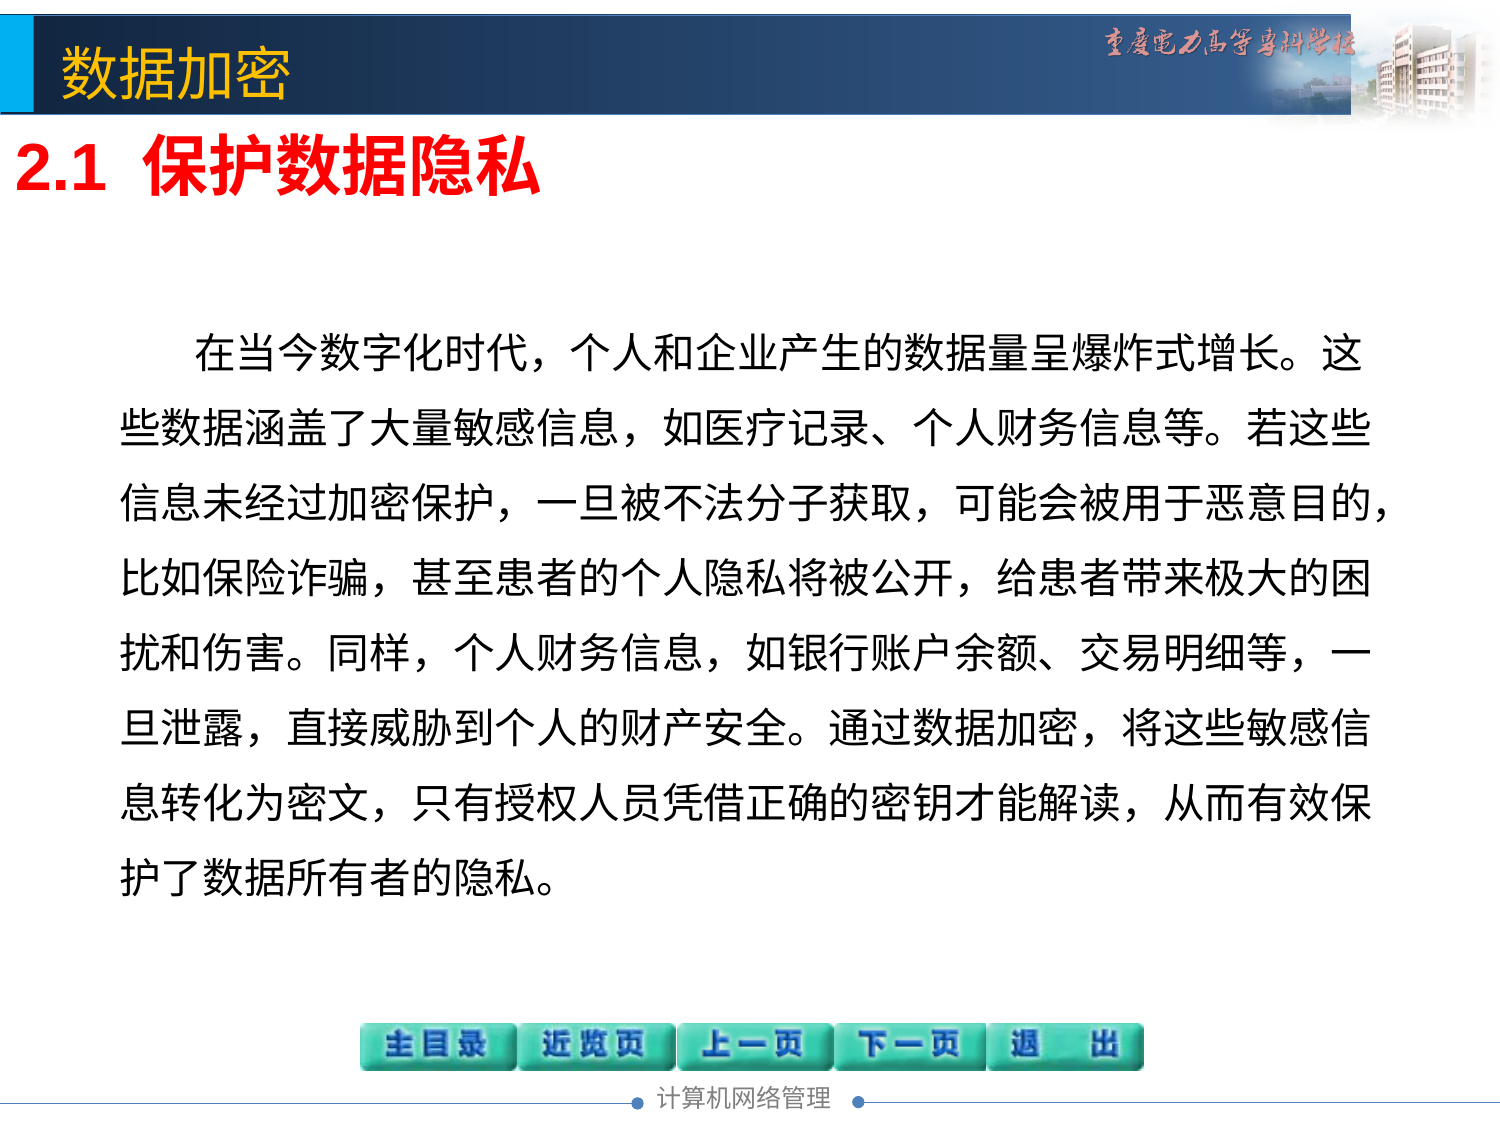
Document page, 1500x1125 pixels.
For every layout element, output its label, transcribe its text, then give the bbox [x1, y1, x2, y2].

picture [1084, 15, 1374, 86]
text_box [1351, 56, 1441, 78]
text_box 在当今数字化时代，个人和企业产生的数据量呈爆炸式增长。这些数据涵盖了大量敏感信息，如医疗记录、个人财务信息等。若这些信息未经过加密保护，一旦被不法分子获取，可能会被用于恶意目的，比如保险诈骗，甚至患者的个人隐私将被公开，给患者带来极大的困扰和伤害。同样，个人财务信息，如银行账户余额、交易明细等，一旦泄露，直接威胁到个人的财产安全。通过数据加密，将这些敏感信息转化为密文，只有授权人员凭借正确的密钥才能解读，从而有效保护了数据所有者的隐私。 [104, 294, 1396, 910]
text_box 2.1 保护数据隐私 [0, 116, 710, 212]
picture [677, 1023, 1144, 1071]
picture [360, 1023, 676, 1071]
